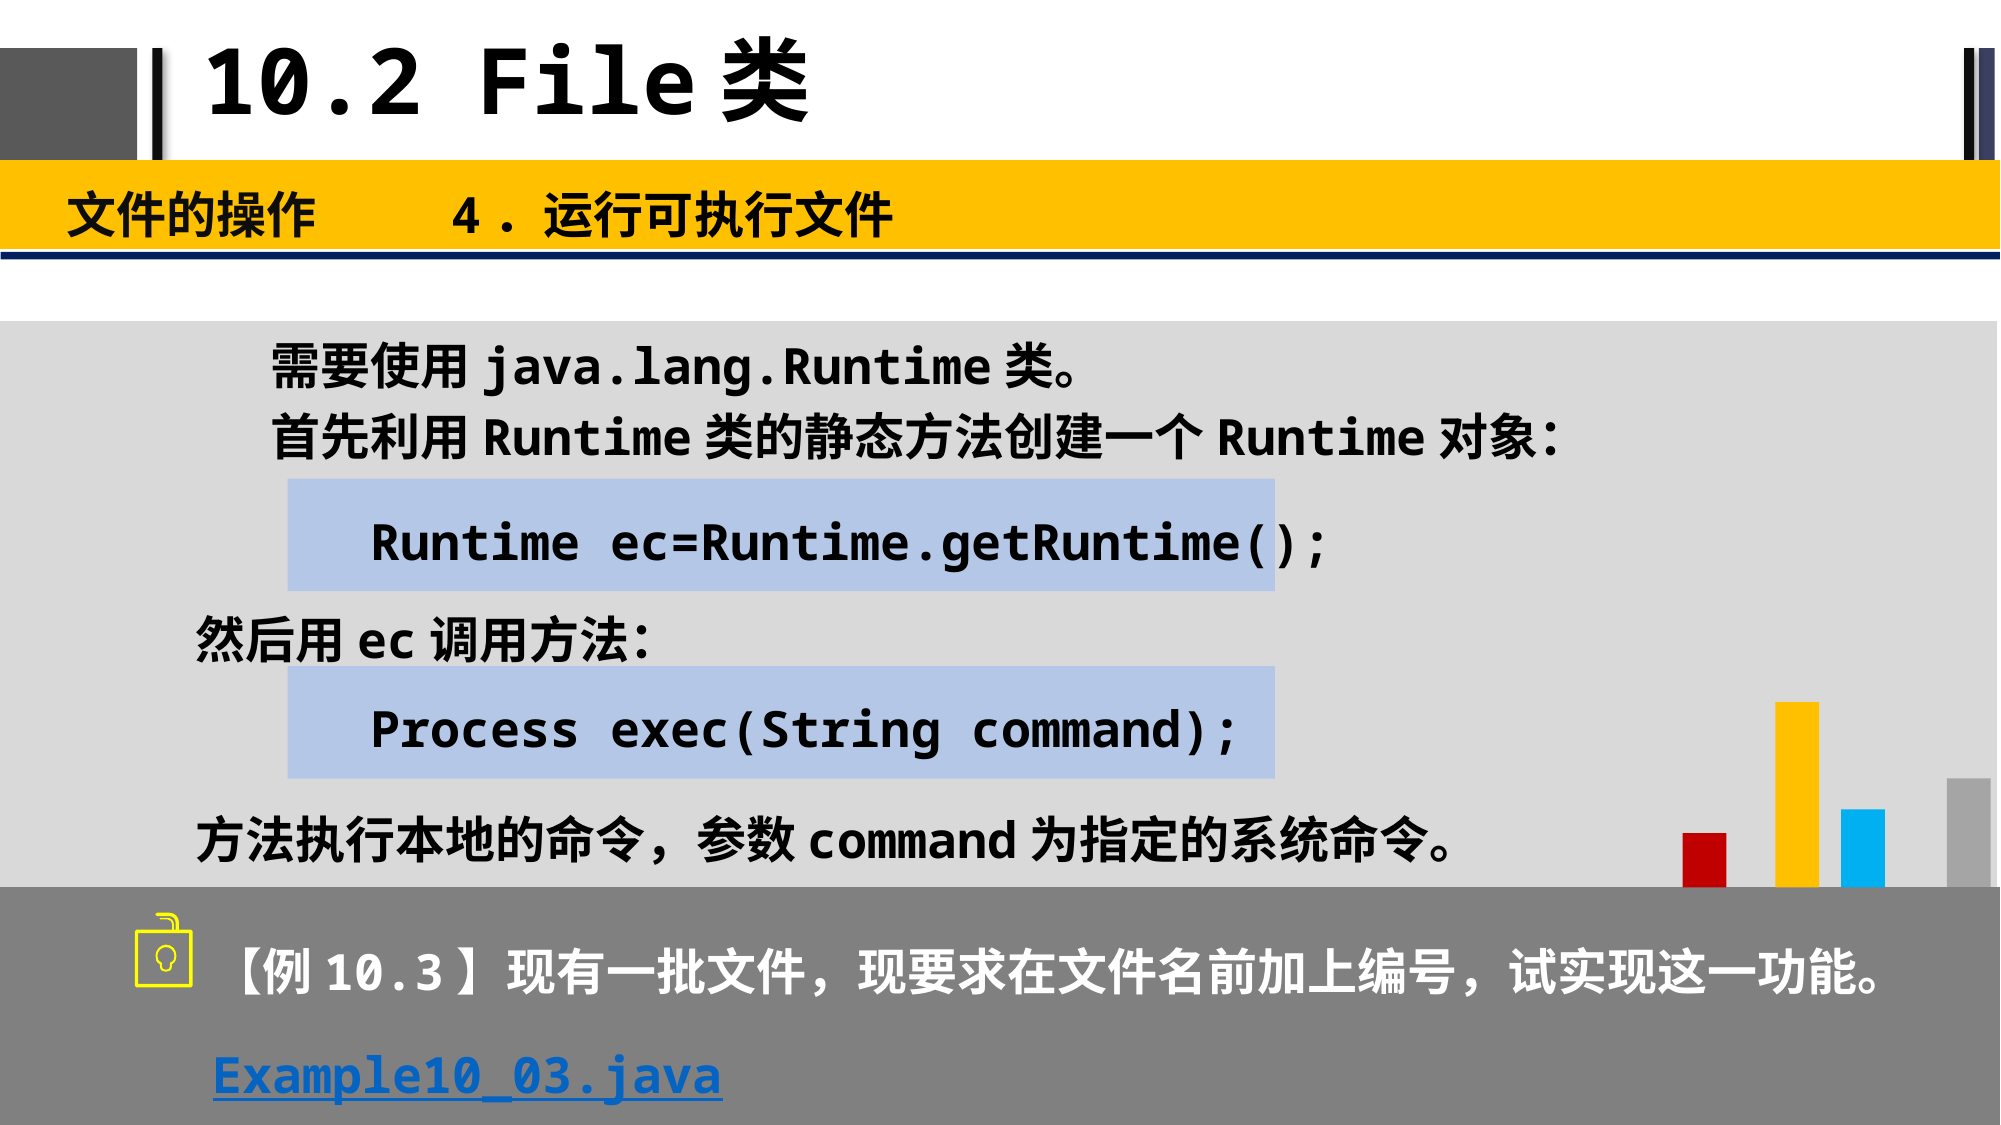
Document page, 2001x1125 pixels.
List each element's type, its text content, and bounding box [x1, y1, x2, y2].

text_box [1682, 702, 1991, 888]
text_box Runtime ec=Runtime.getRuntime(); [175, 470, 1888, 556]
text_box [0, 251, 2000, 260]
text_box [287, 556, 1276, 569]
title 10.2 File类 [187, 2, 1459, 159]
text_box [287, 744, 1276, 768]
text_box [0, 320, 1999, 887]
text_box 然后用ec调用方法： [175, 569, 1888, 655]
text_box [0, 887, 2000, 1125]
text_box Process exec(String command); [175, 657, 1888, 744]
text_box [0, 159, 2000, 249]
text_box 需要使用java.lang.Runtime类。 首先利用Runtime类的静态方法创建一个Runtime对象： [175, 324, 1888, 463]
text_box 方法执行本地的命令，参数command为指定的系统命令。 [175, 768, 1682, 854]
